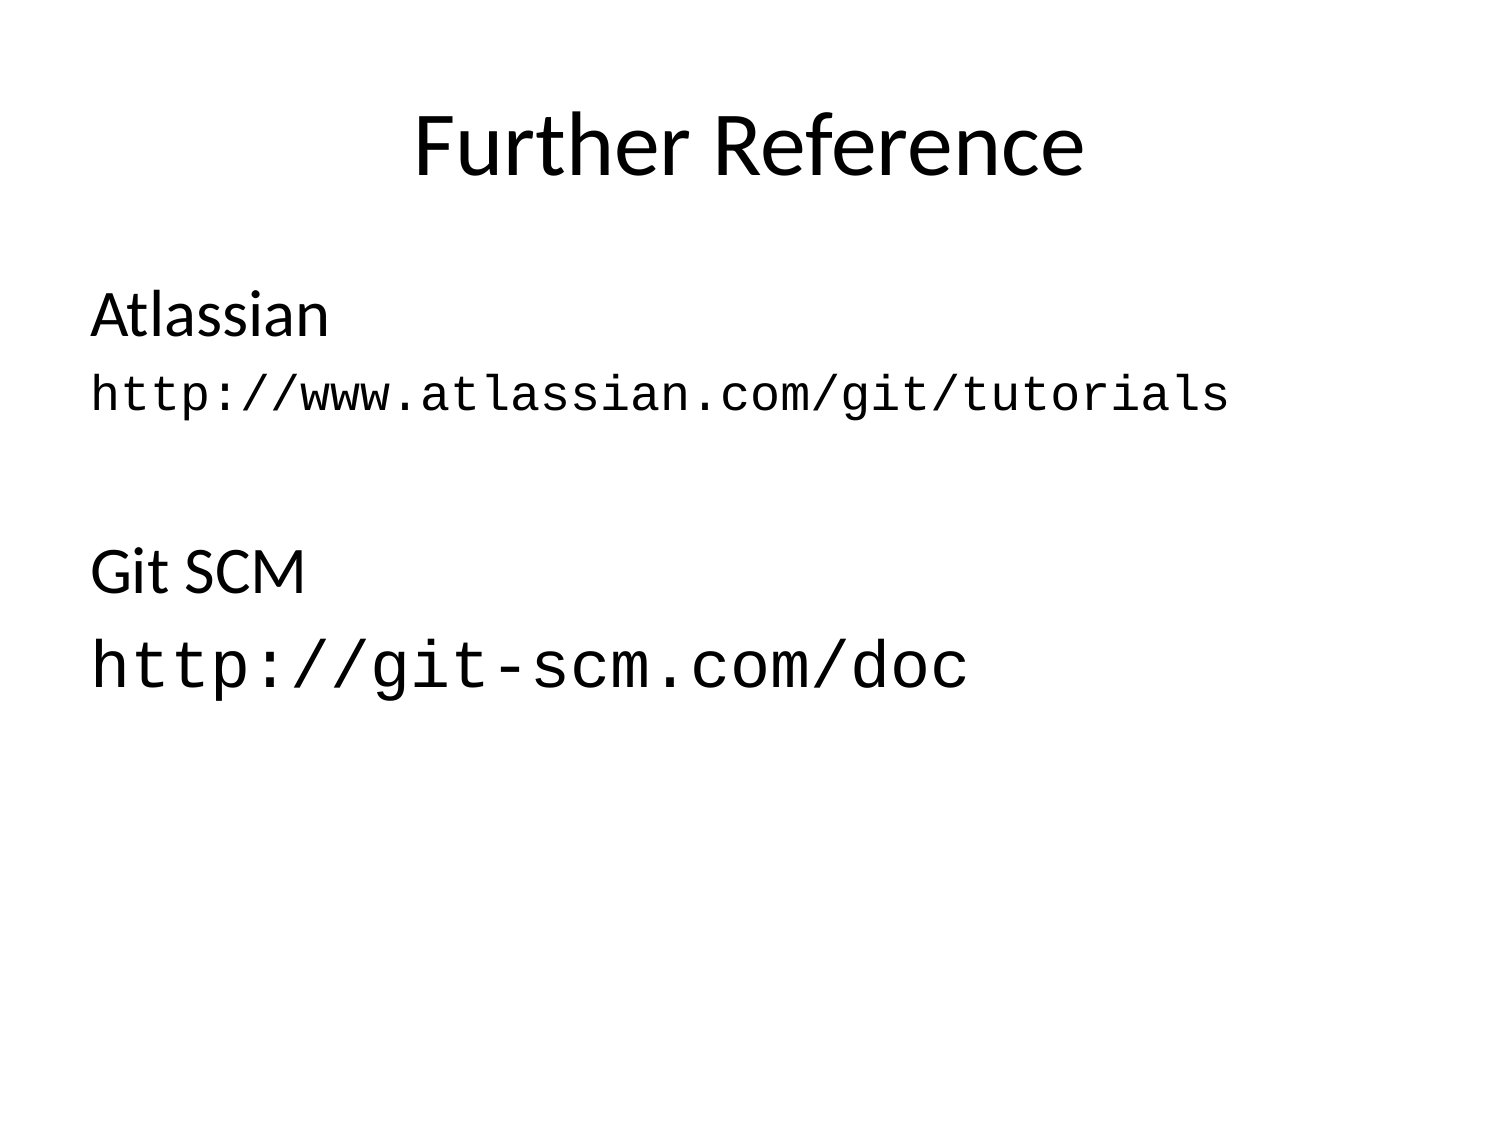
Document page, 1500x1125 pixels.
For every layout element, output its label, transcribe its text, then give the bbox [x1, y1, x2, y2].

list Atlassian http://www.atlassian.com/git/tutorials Git SCM http://git-scm.com/doc [75, 262, 1425, 1005]
title Further Reference [75, 45, 1425, 233]
